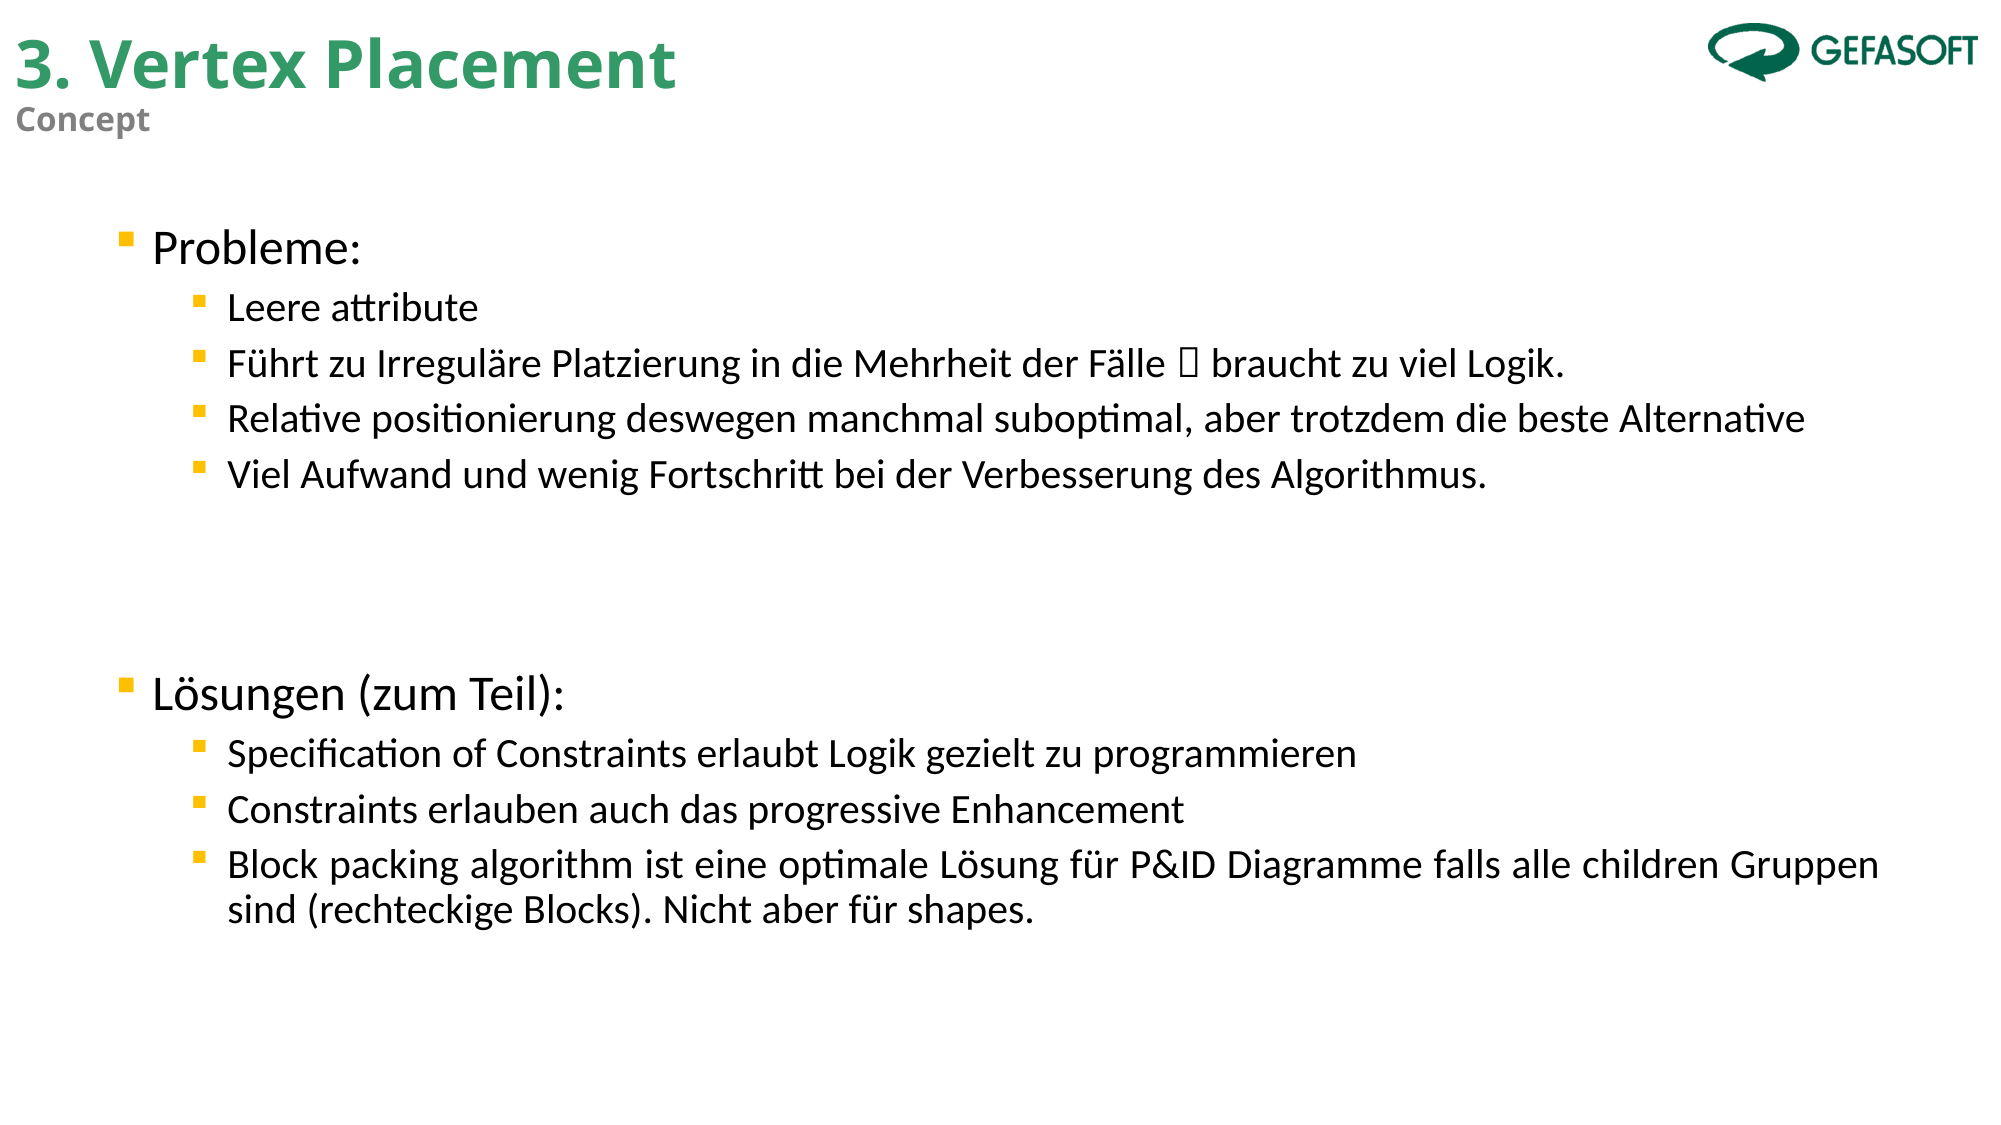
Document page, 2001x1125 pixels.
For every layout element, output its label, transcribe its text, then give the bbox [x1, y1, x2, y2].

picture [1708, 22, 1978, 82]
list Probleme: Leere attribute Führt zu Irreguläre Platzierung in die Mehrheit der Fälle  braucht zu viel Logik. Relative positionierung deswegen manchmal suboptimal, aber trotzdem die beste Alternative Viel Aufwand und wenig Fortschritt bei der Verbesserung des Algorithmus. Lösungen (zum Teil): Specification of Constraints erlaubt Logik gezielt zu programmieren Constraints erlauben auch das progressive Enhancement Block packing algorithm ist eine optimale Lösung für P&ID Diagramme falls alle children Gruppen sind (rechteckige Blocks). Nicht aber für shapes. [100, 214, 1897, 1102]
title 3. Vertex Placement Concept [0, 3, 2000, 166]
